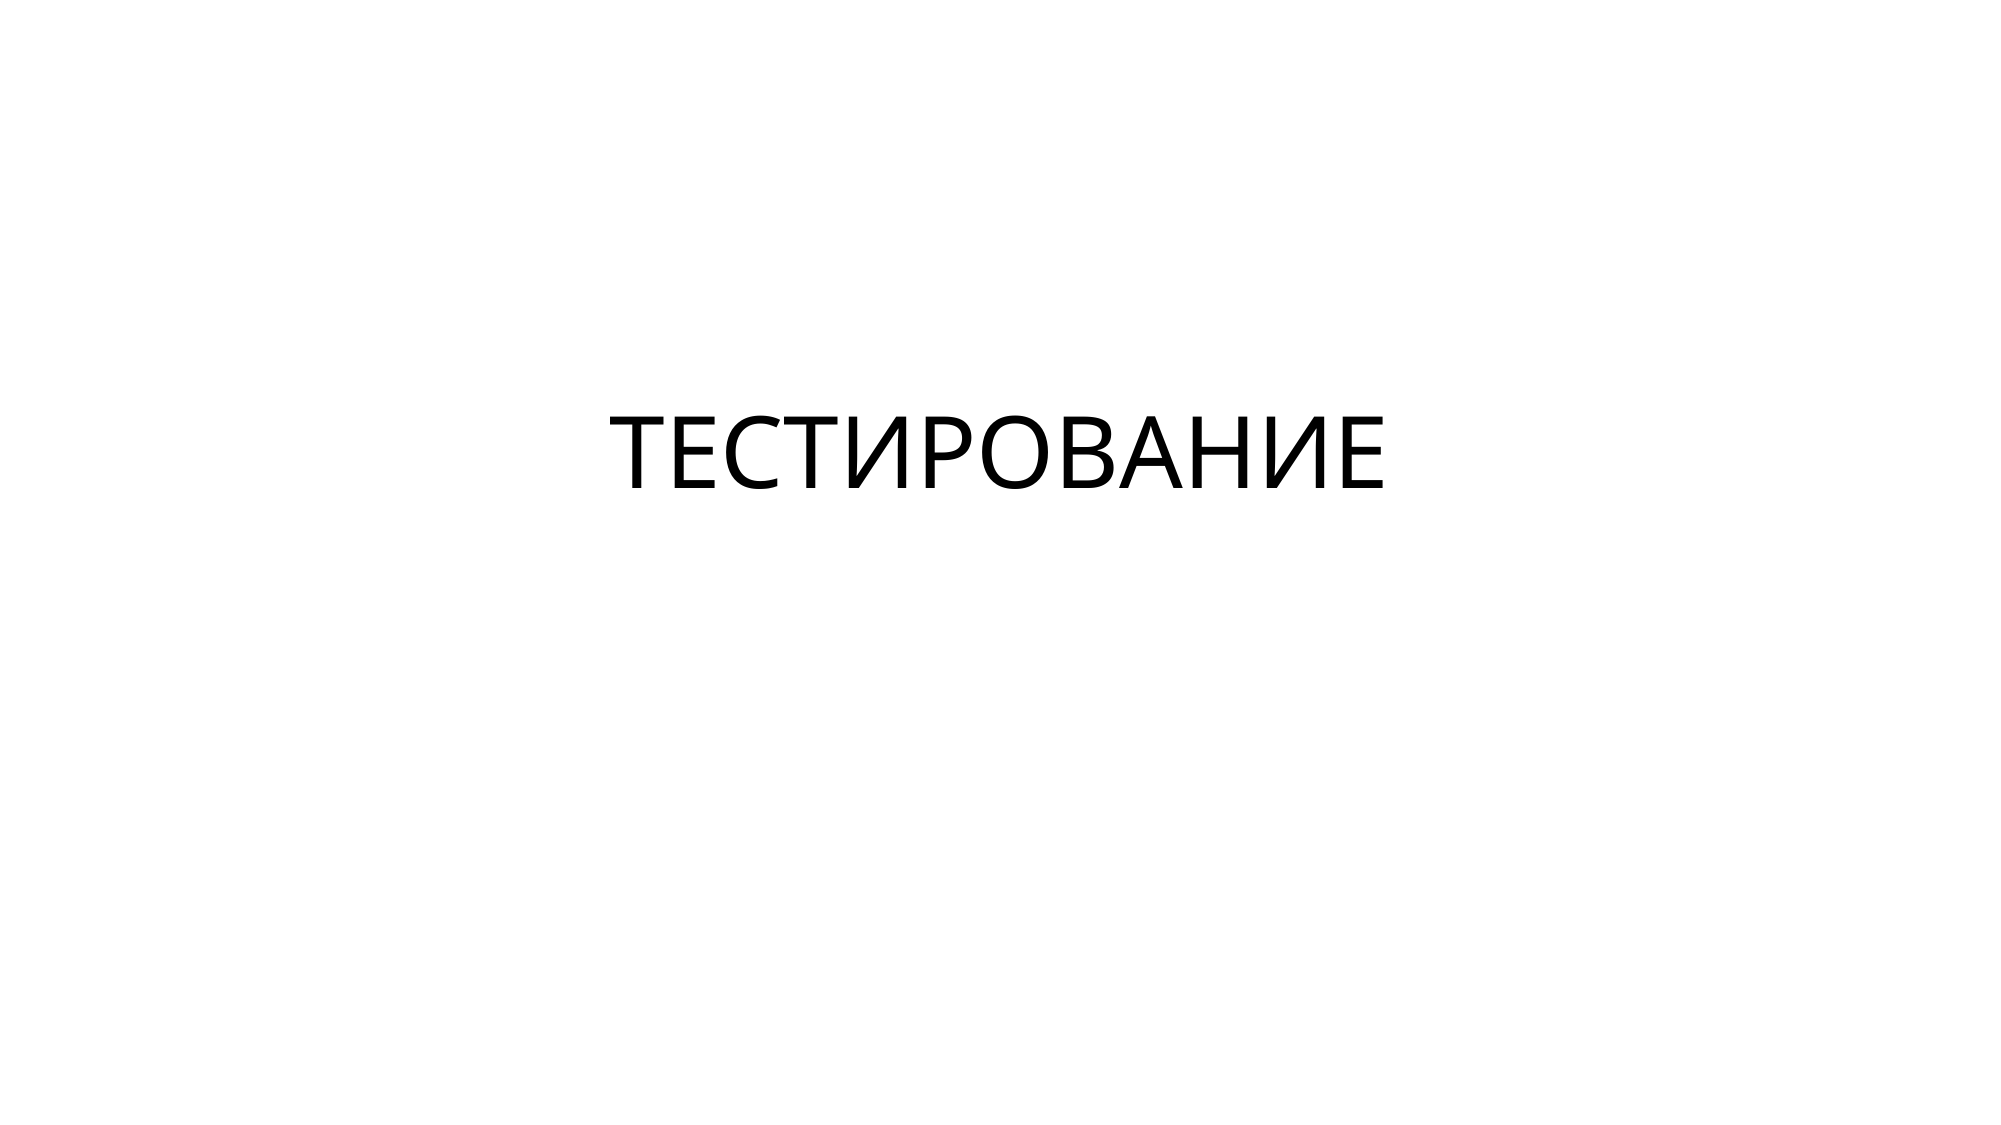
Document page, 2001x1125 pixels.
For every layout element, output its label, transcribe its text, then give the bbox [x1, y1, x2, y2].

text_box ТЕСТИРОВАНИЕ [251, 381, 1749, 517]
